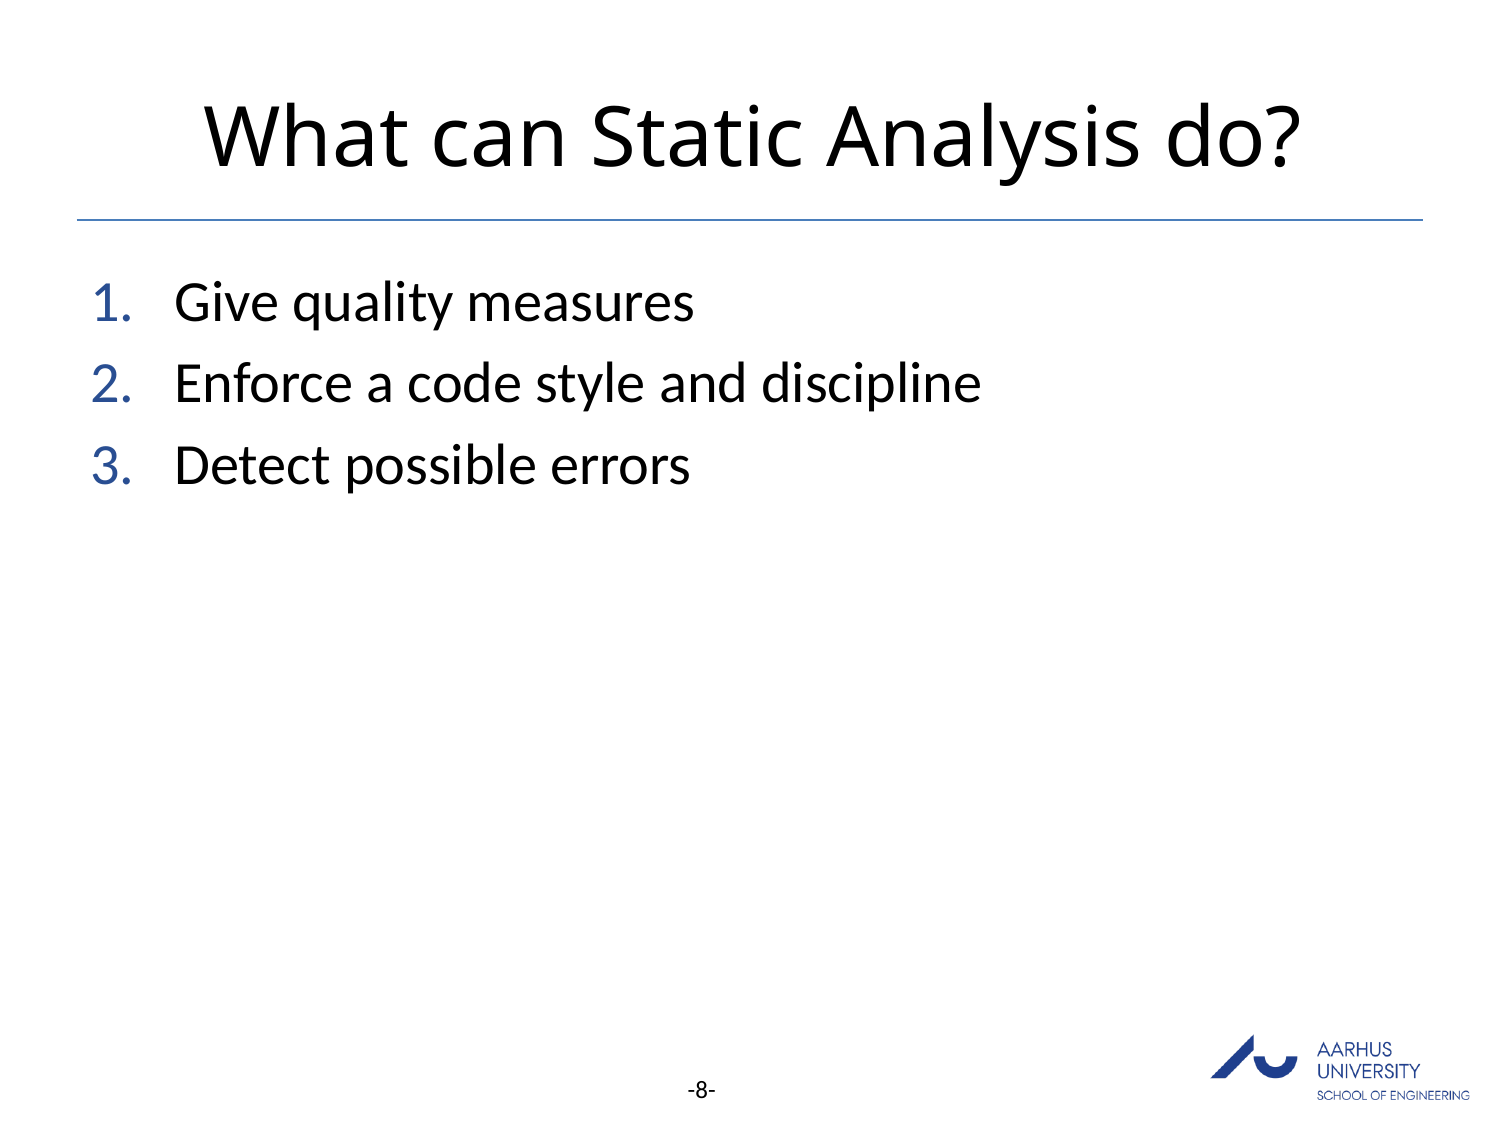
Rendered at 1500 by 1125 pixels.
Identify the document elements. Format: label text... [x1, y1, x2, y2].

list Give quality measures Enforce a code style and discipline Detect possible errors [75, 255, 1425, 1024]
picture [1210, 1034, 1470, 1100]
title What can Static Analysis do? [147, 39, 1359, 228]
